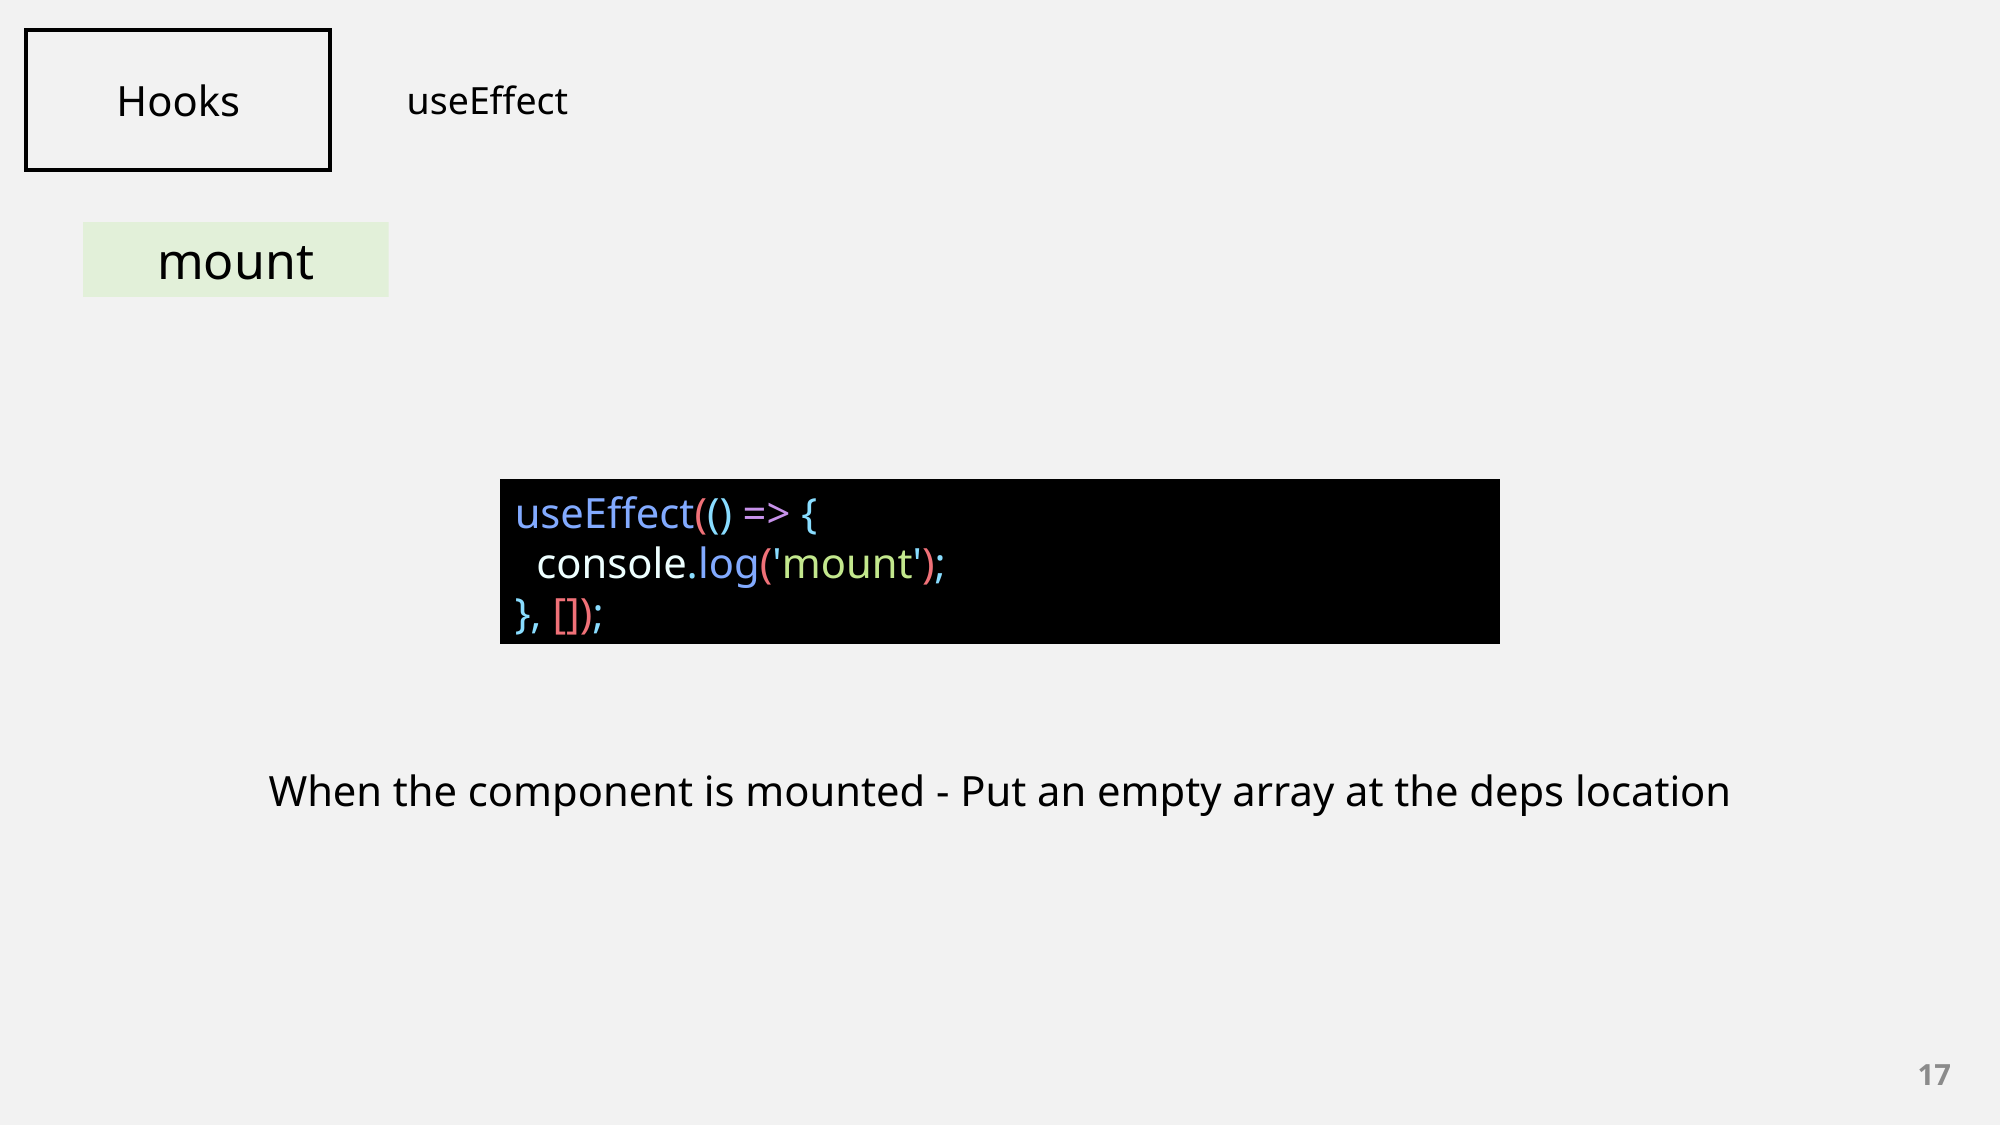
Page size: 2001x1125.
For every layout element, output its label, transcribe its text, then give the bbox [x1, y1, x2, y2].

text_box mount [83, 222, 389, 297]
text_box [26, 29, 330, 171]
slide_number 17 [1897, 1046, 1972, 1107]
text_box When the component is mounted - Put an empty array at the deps location [210, 757, 1790, 873]
text_box useEffect(() => { console.log('mount'); }, []); [500, 479, 1500, 644]
text_box useEffect [391, 69, 938, 129]
